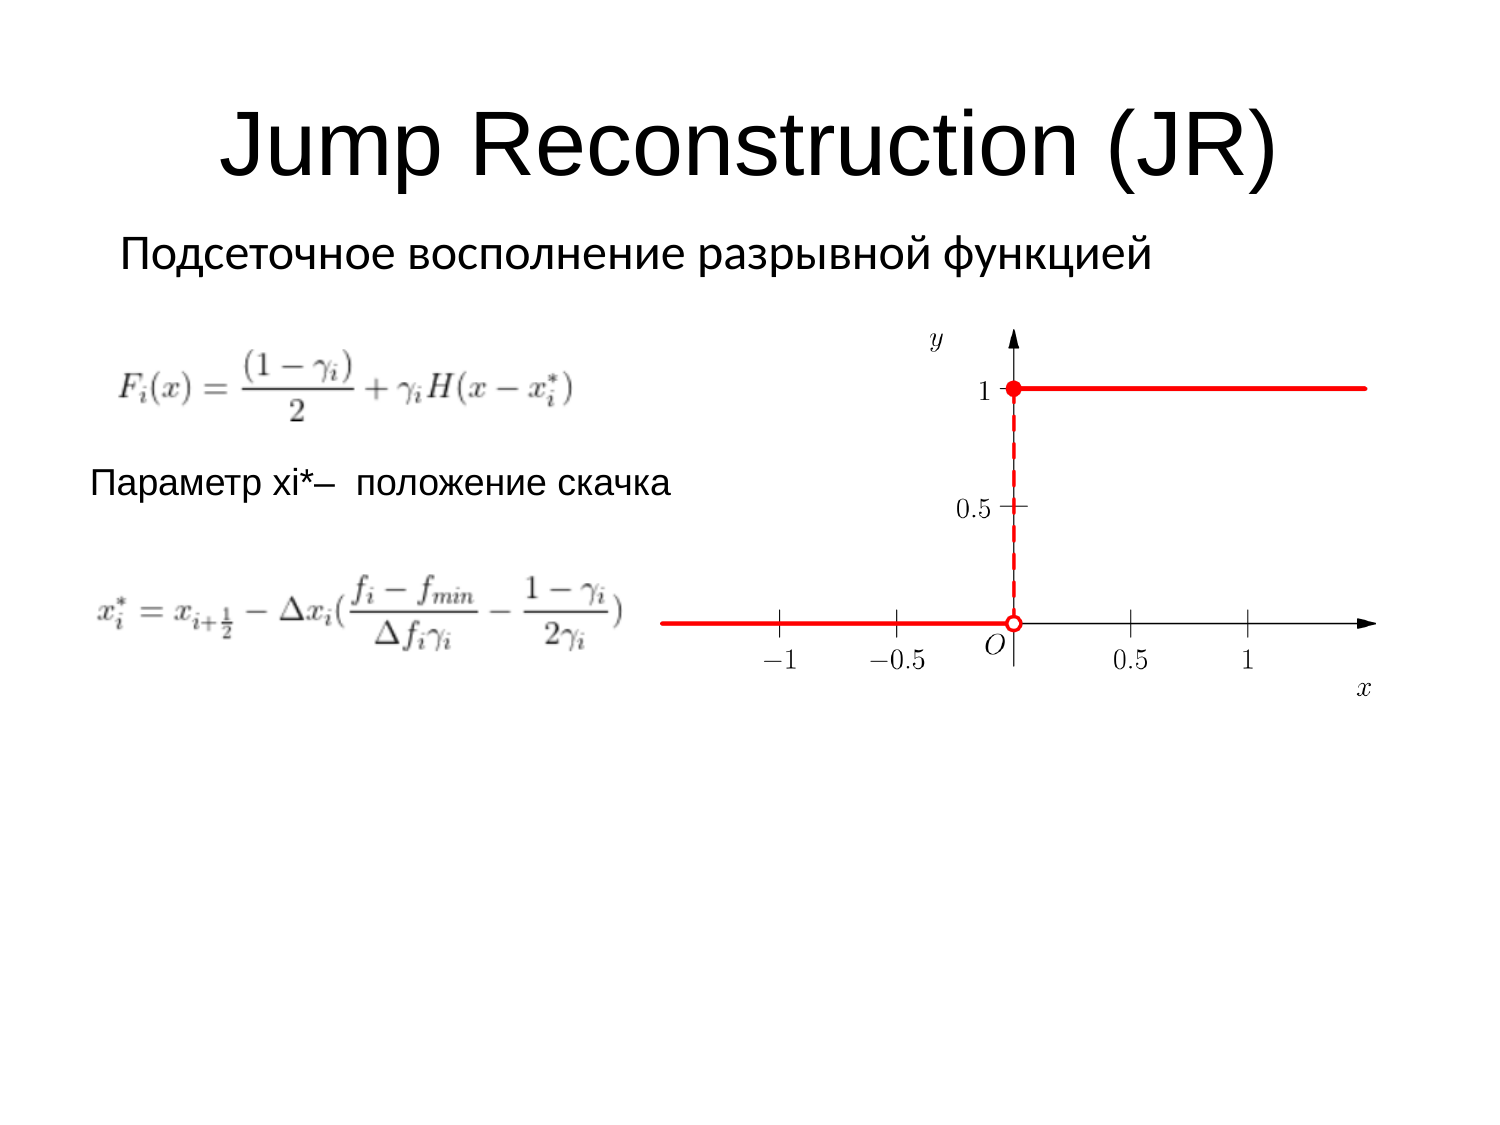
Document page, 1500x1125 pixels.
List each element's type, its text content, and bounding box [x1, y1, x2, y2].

text_box Параметр xi*– положение скачка [75, 450, 654, 555]
text_box Подсеточное восполнение разрывной функцией [104, 211, 1419, 285]
picture [104, 324, 585, 450]
picture [659, 329, 1376, 699]
picture [81, 551, 645, 675]
text_box Jump Reconstruction (JR) [74, 44, 1425, 233]
